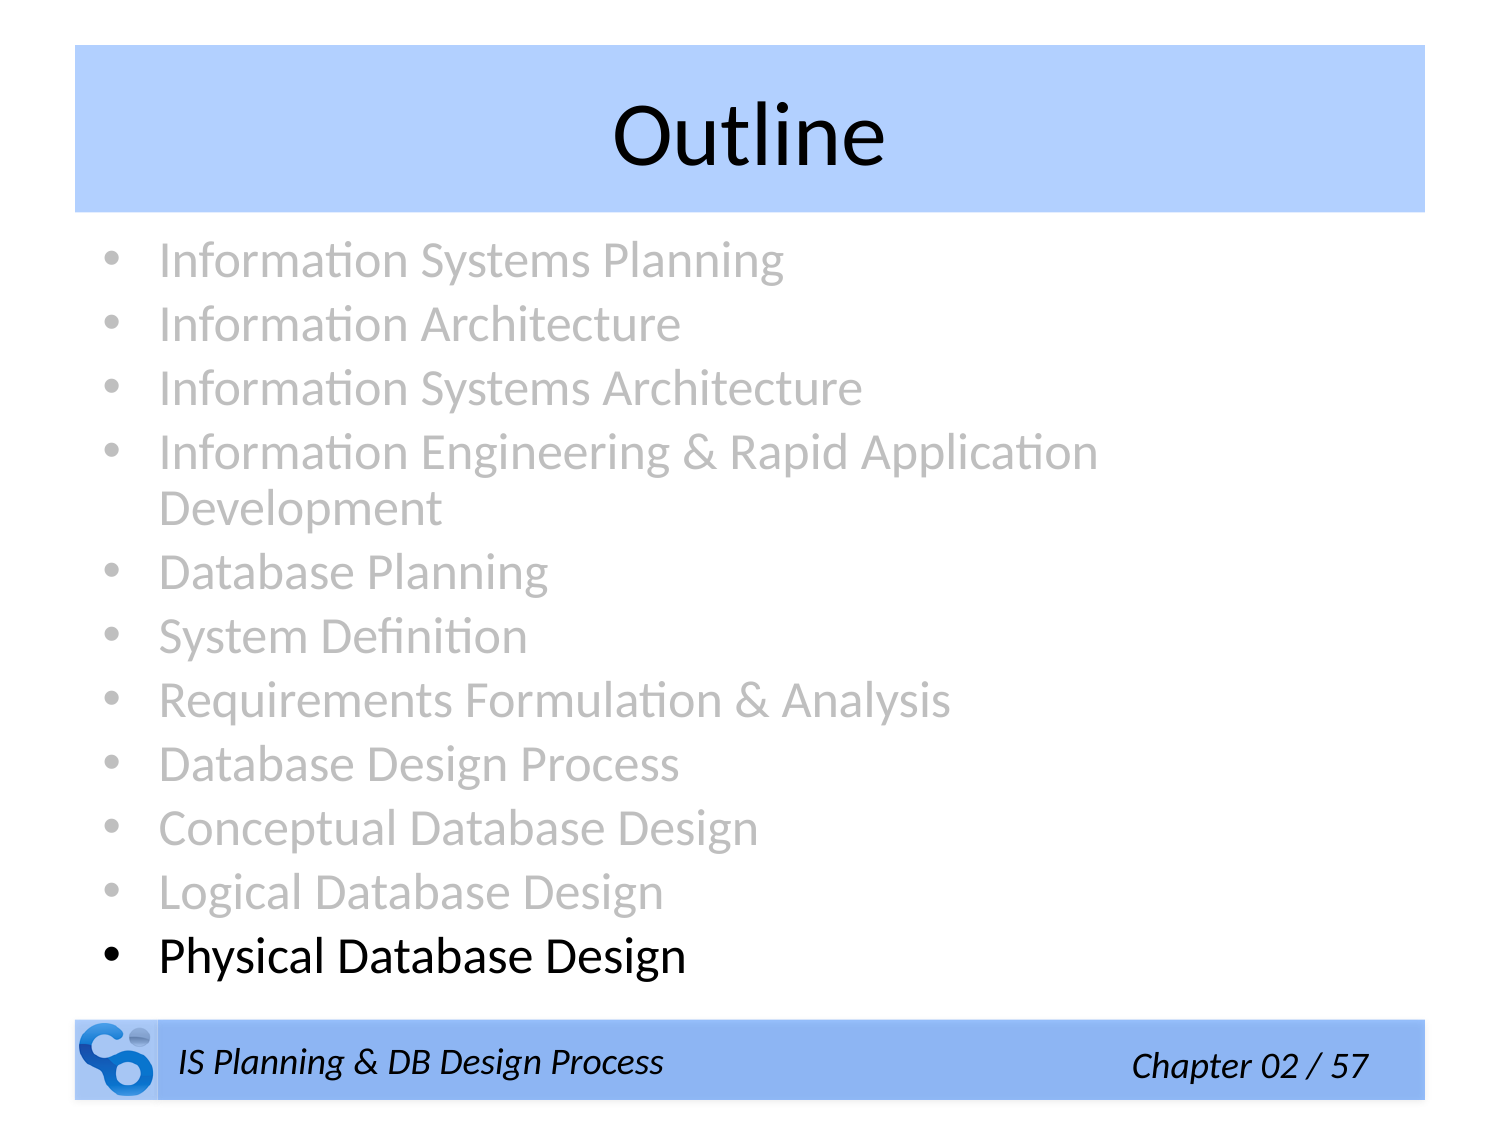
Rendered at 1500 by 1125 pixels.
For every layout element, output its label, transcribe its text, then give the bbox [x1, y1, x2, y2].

list Information Systems Planning Information Architecture Information Systems Architecture Information Engineering & Rapid Application Development Database Planning System Definition Requirements Formulation & Analysis Database Design Process Conceptual Database Design Logical Database Design Physical Database Design [87, 224, 1400, 1013]
text_box IS Planning & DB Design Process [163, 1029, 713, 1090]
picture [79, 1023, 154, 1097]
text_box [158, 1019, 1425, 1100]
text_box Chapter 02 / 57 [787, 1033, 1425, 1094]
title Outline [75, 45, 1425, 213]
text_box [74, 1019, 158, 1031]
